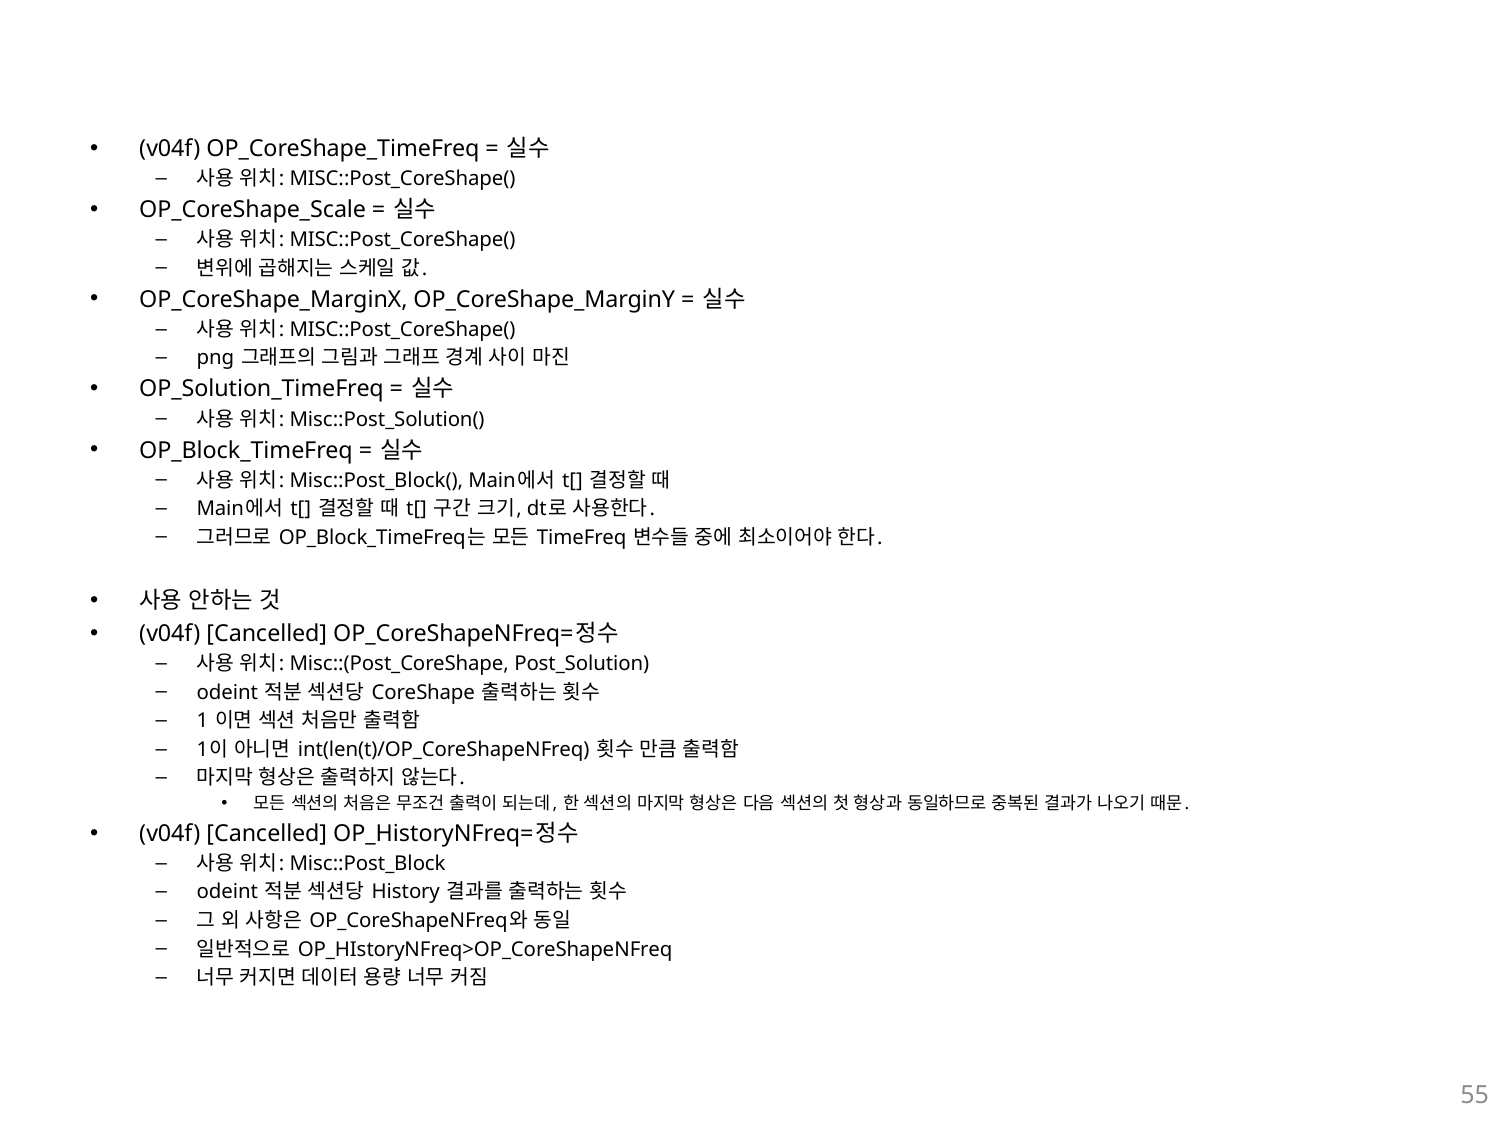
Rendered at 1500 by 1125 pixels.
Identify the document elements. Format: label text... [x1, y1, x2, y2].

list (v04f) OP_CoreShape_TimeFreq = 실수 사용 위치: MISC::Post_CoreShape() OP_CoreShape_Scale = 실수 사용 위치: MISC::Post_CoreShape() 변위에 곱해지는 스케일 값. OP_CoreShape_MarginX, OP_CoreShape_MarginY = 실수 사용 위치: MISC::Post_CoreShape() png 그래프의 그림과 그래프 경계 사이 마진 OP_Solution_TimeFreq = 실수 사용 위치: Misc::Post_Solution() OP_Block_TimeFreq = 실수 사용 위치: Misc::Post_Block(), Main에서 t[] 결정할 때 Main에서 t[] 결정할 때 t[] 구간 크기, dt로 사용한다. 그러므로 OP_Block_TimeFreq는 모든 TimeFreq 변수들 중에 최소이어야 한다. 사용 안하는 것 (v04f) [Cancelled] OP_CoreShapeNFreq=정수 사용 위치: Misc::(Post_CoreShape, Post_Solution) odeint 적분 섹션당 CoreShape 출력하는 횟수 1 이면 섹션 처음만 출력함 1이 아니면 int(len(t)/OP_CoreShapeNFreq) 횟수 만큼 출력함 마지막 형상은 출력하지 않는다. 모든 섹션의 처음은 무조건 출력이 되는데, 한 섹션의 마지막 형상은 다음 섹션의 첫 형상과 동일하므로 중복된 결과가 나오기 때문. (v04f) [Cancelled] OP_HistoryNFreq=정수 사용 위치: Misc::Post_Block odeint 적분 섹션당 History 결과를 출력하는 횟수 그 외 사항은 OP_CoreShapeNFreq와 동일 일반적으로 OP_HIstoryNFreq>OP_CoreShapeNFreq 너무 커지면 데이터 용량 너무 커짐 [75, 125, 1425, 1005]
slide_number 55 [1153, 1065, 1500, 1125]
